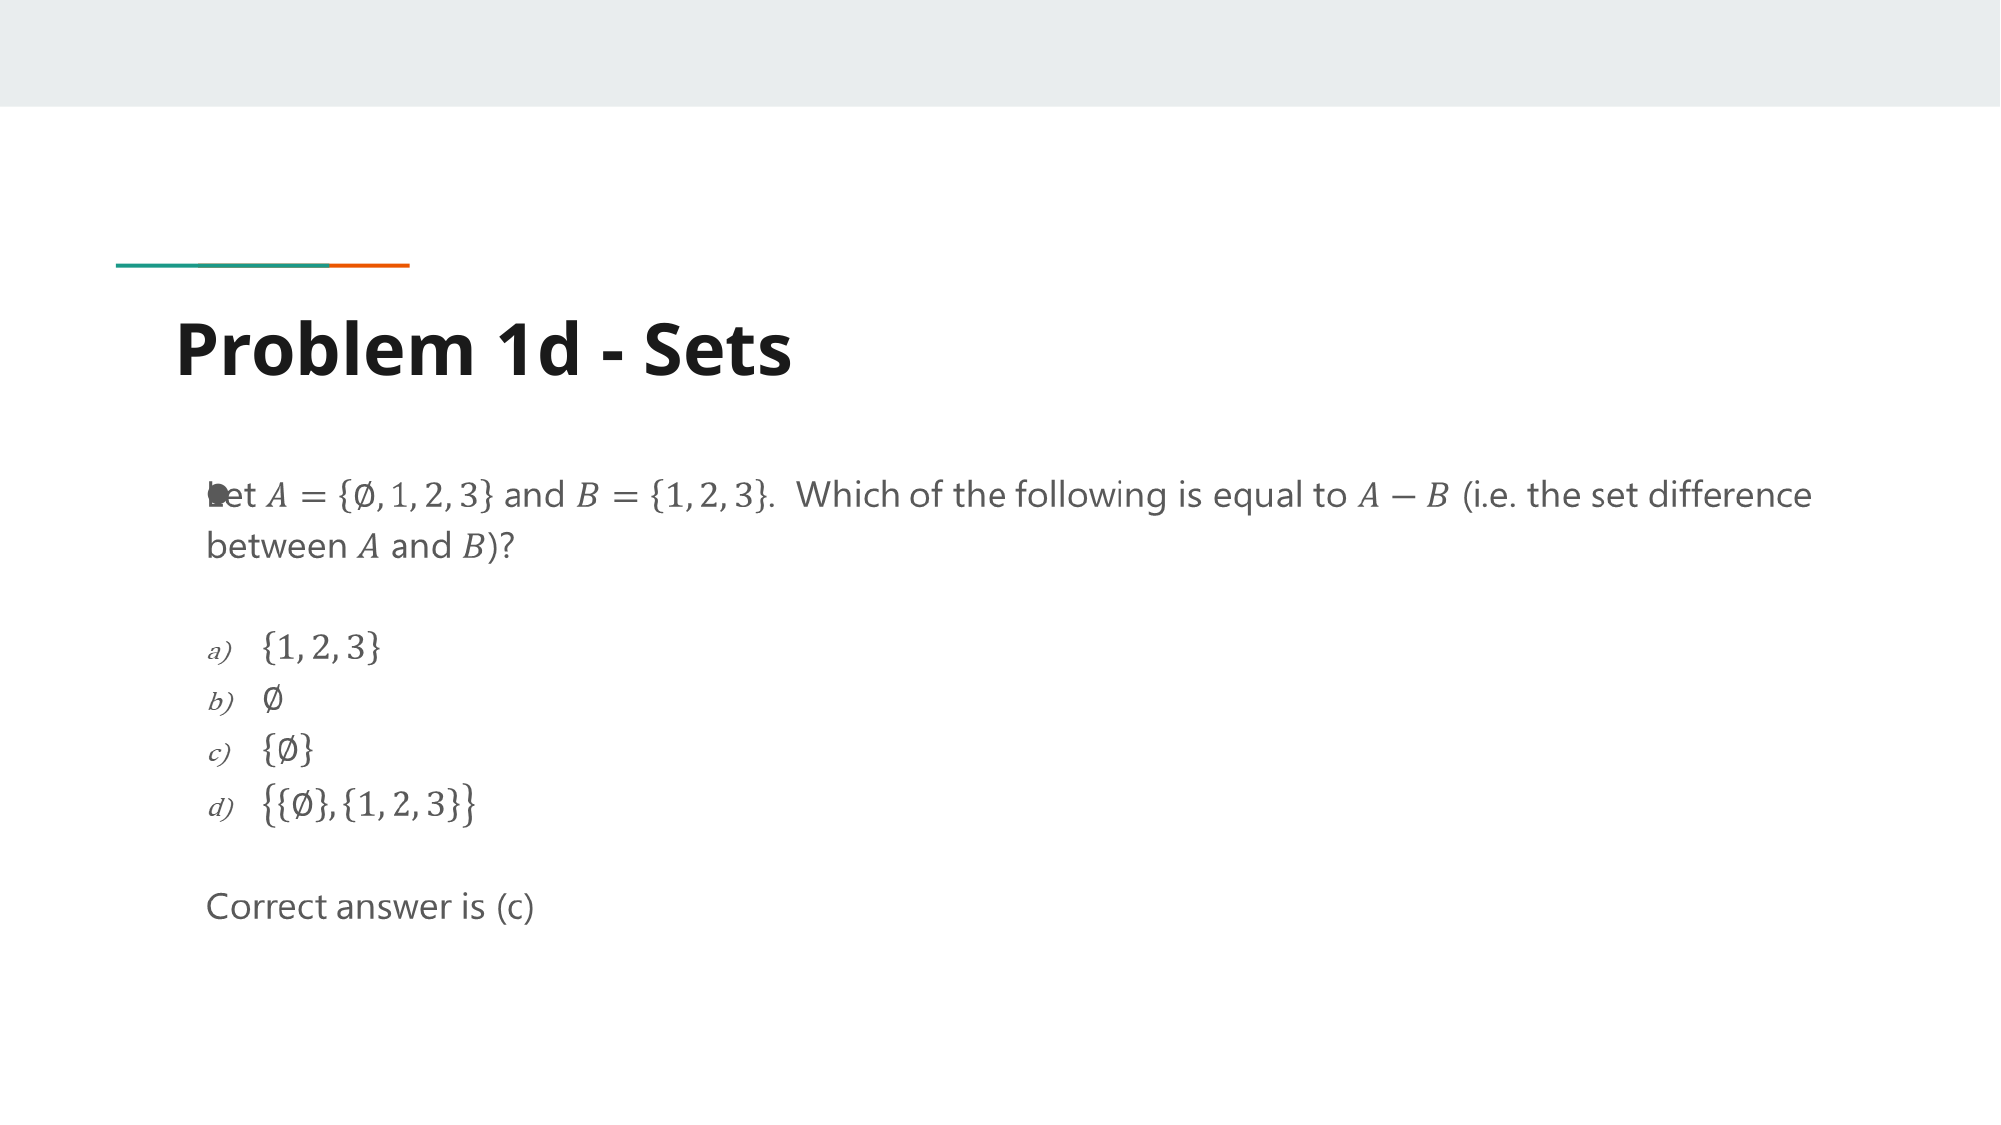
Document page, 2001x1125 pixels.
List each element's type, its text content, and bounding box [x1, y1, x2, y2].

title Problem 1d - Sets [159, 288, 1842, 406]
list [159, 454, 1842, 950]
